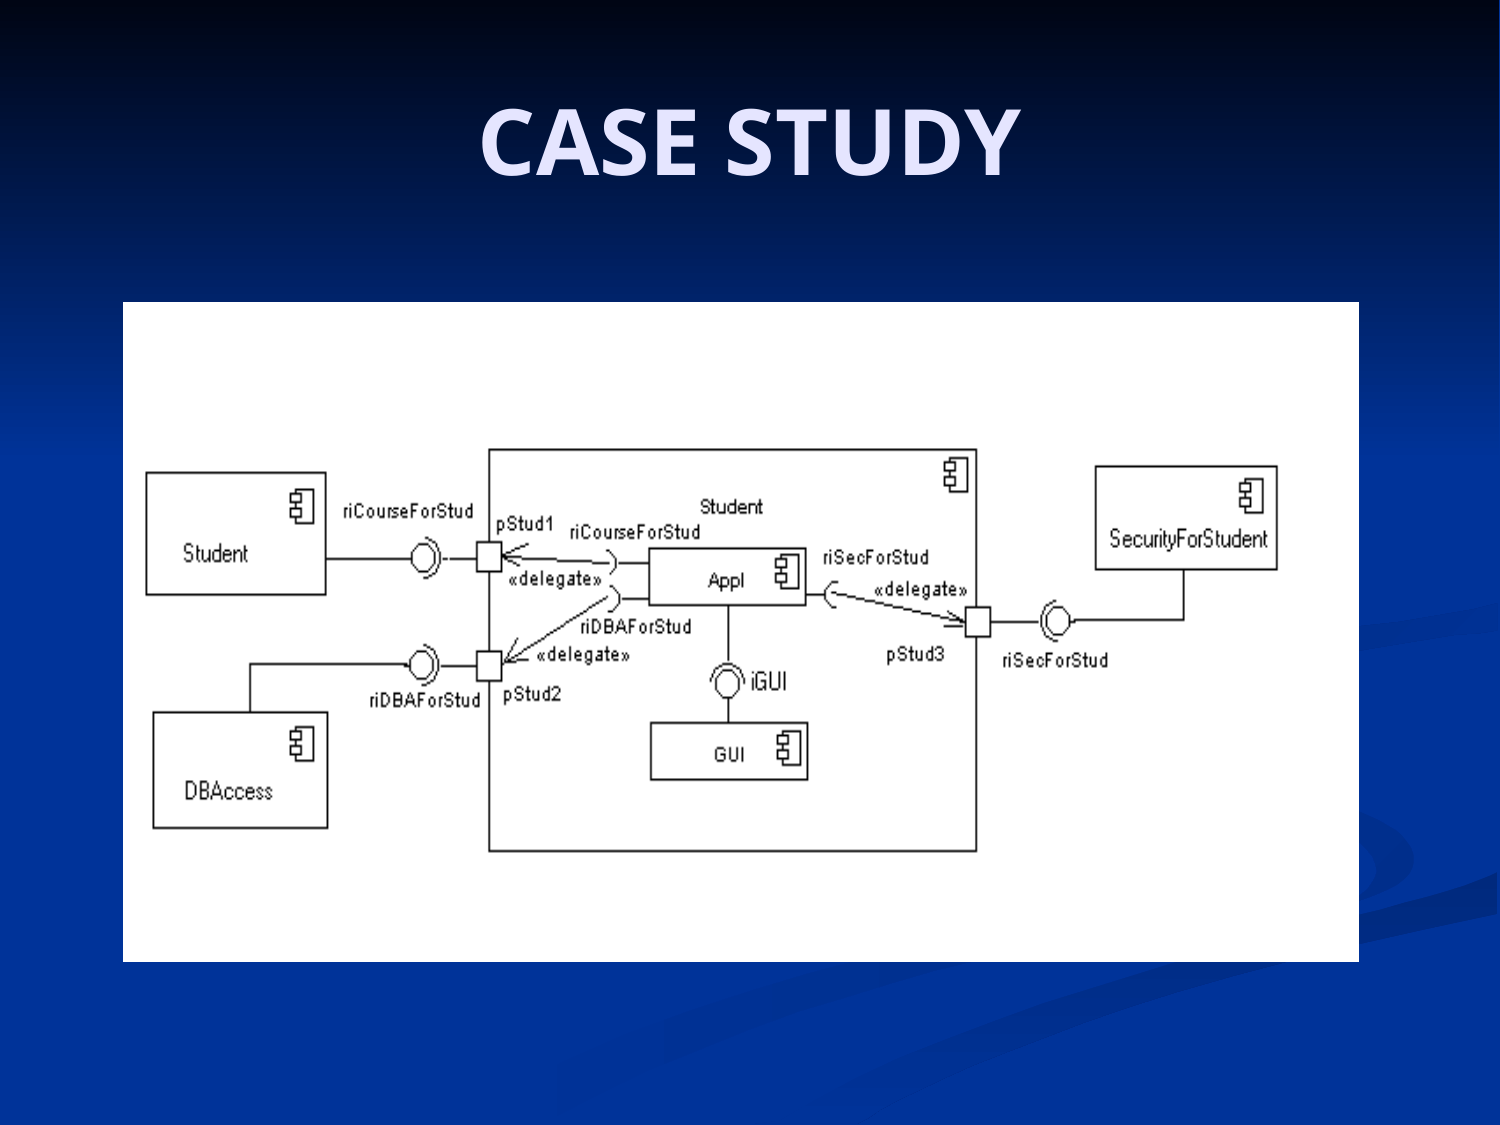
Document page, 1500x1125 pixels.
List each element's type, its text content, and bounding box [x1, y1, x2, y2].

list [123, 302, 1359, 962]
title CASE STUDY [74, 44, 1426, 233]
